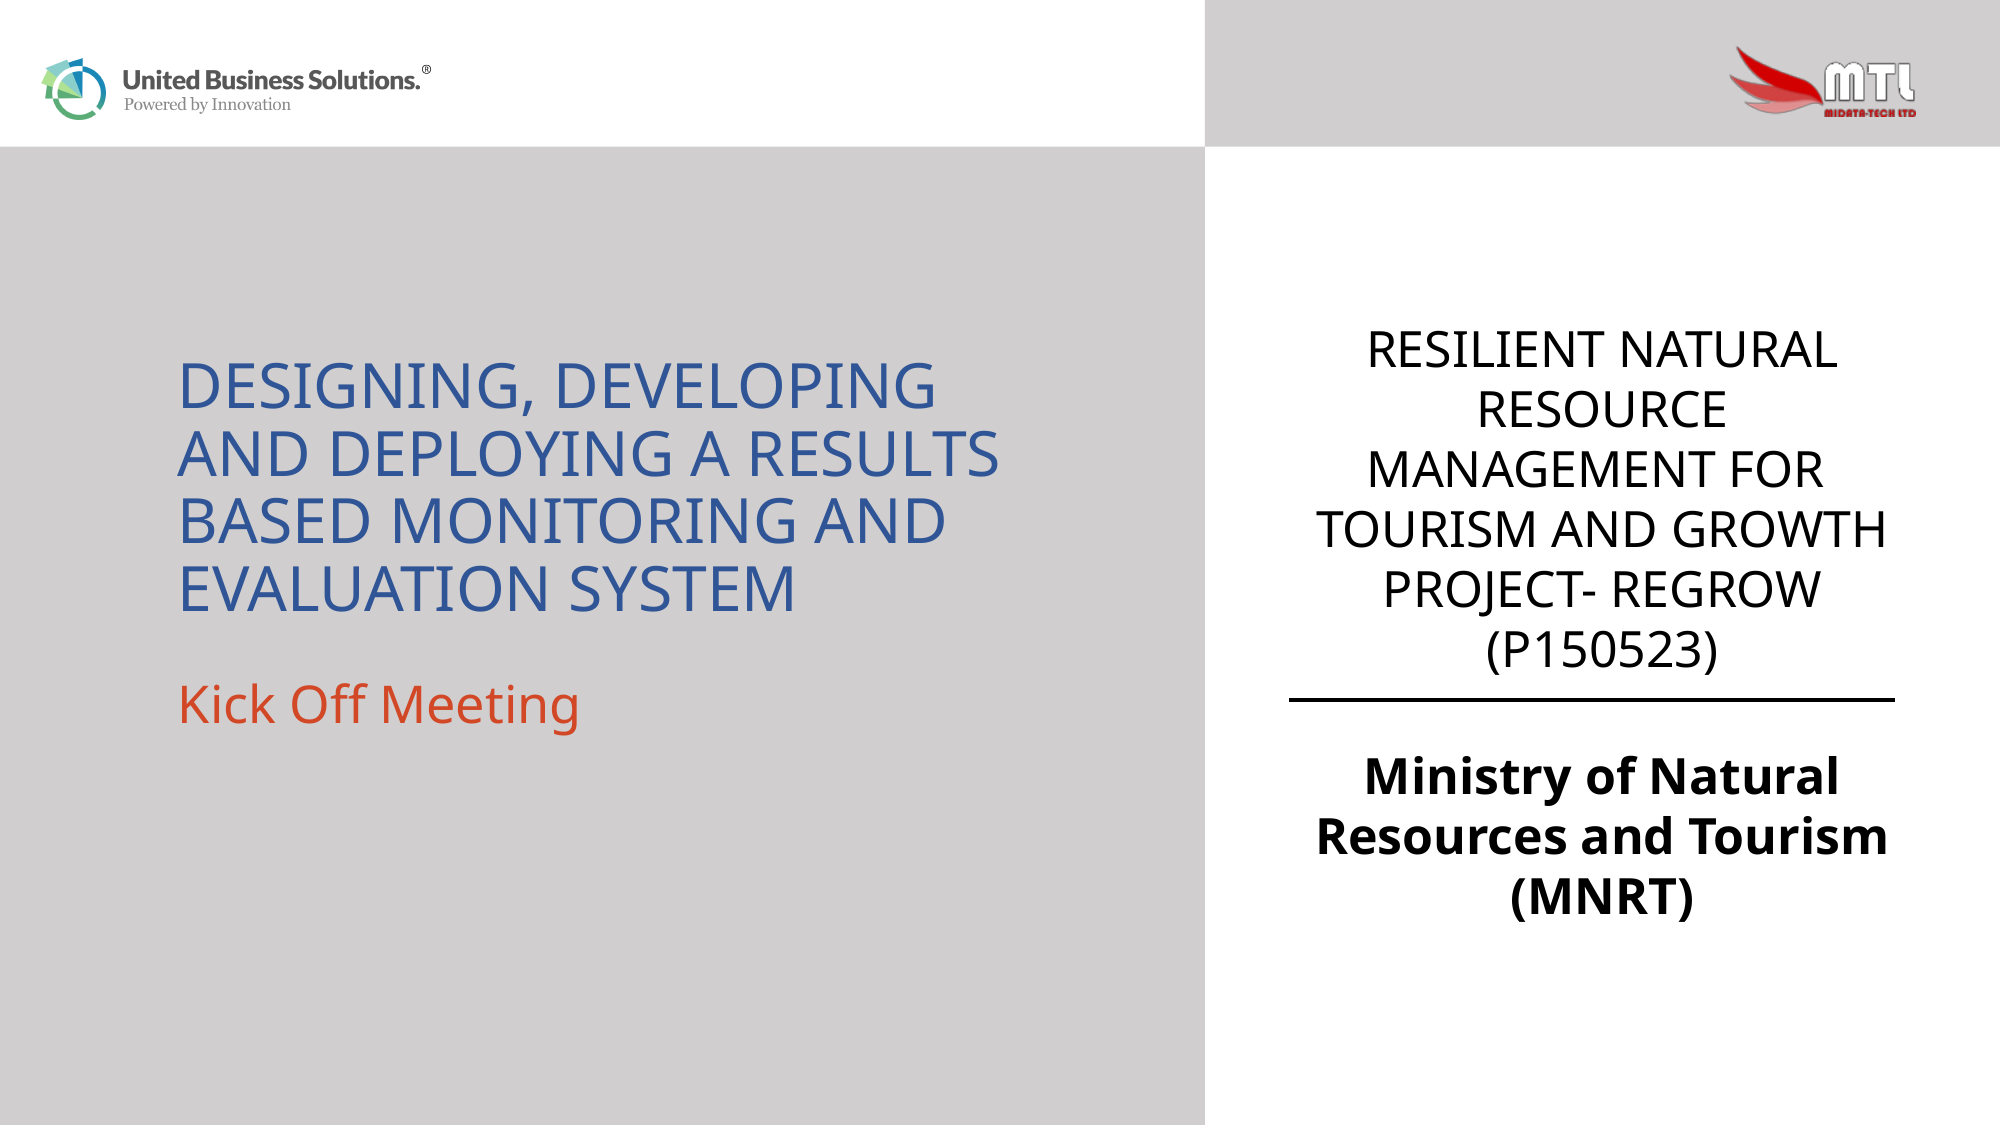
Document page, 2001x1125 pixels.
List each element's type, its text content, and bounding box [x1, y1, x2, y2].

subtitle Kick Off Meeting [162, 664, 974, 755]
picture [1729, 46, 1916, 118]
text_box [1204, 0, 2000, 148]
text_box Ministry of Natural Resources and Tourism (MNRT) [1289, 737, 1916, 932]
text_box [0, 146, 1206, 1125]
title DESIGNING, DEVELOPING AND DEPLOYING A RESULTS BASED MONITORING AND EVALUATION SYSTEM [162, 282, 1097, 633]
picture [41, 58, 431, 120]
text_box RESILIENT NATURAL RESOURCE MANAGEMENT FOR TOURISM AND GROWTH PROJECT- REGROW (P150523) [1289, 310, 1916, 686]
